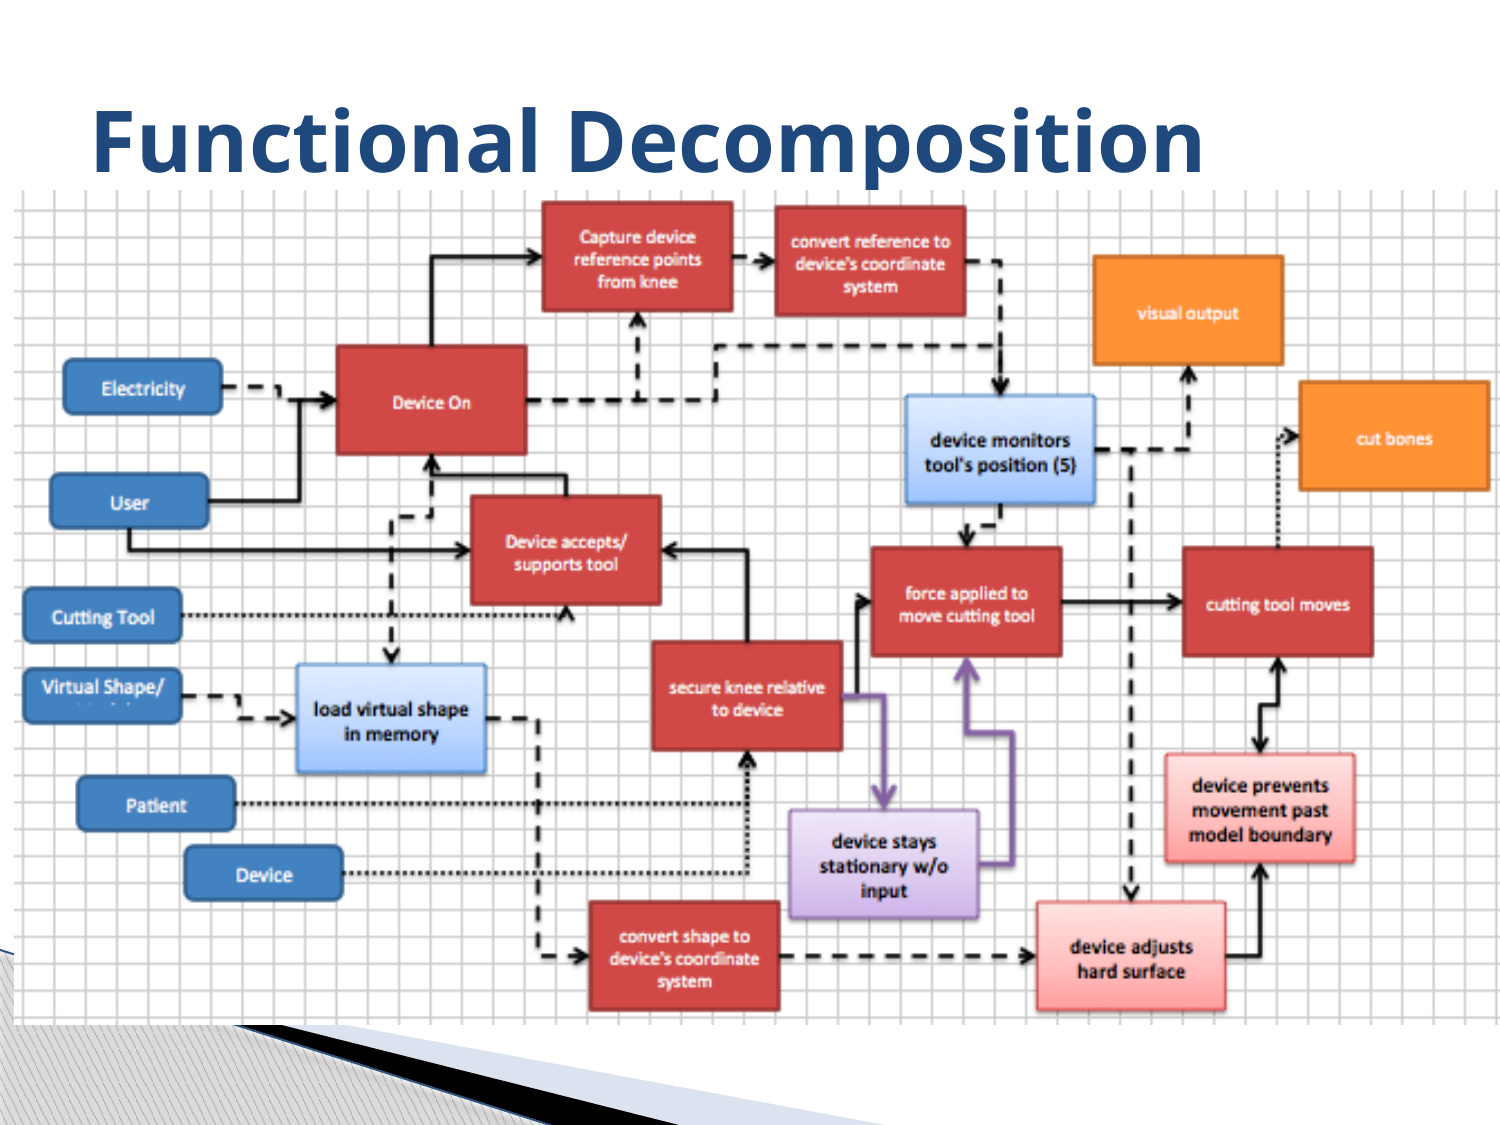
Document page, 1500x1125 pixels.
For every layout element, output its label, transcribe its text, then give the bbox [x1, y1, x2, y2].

title Functional Decomposition [75, 45, 1425, 186]
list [13, 187, 1500, 1026]
